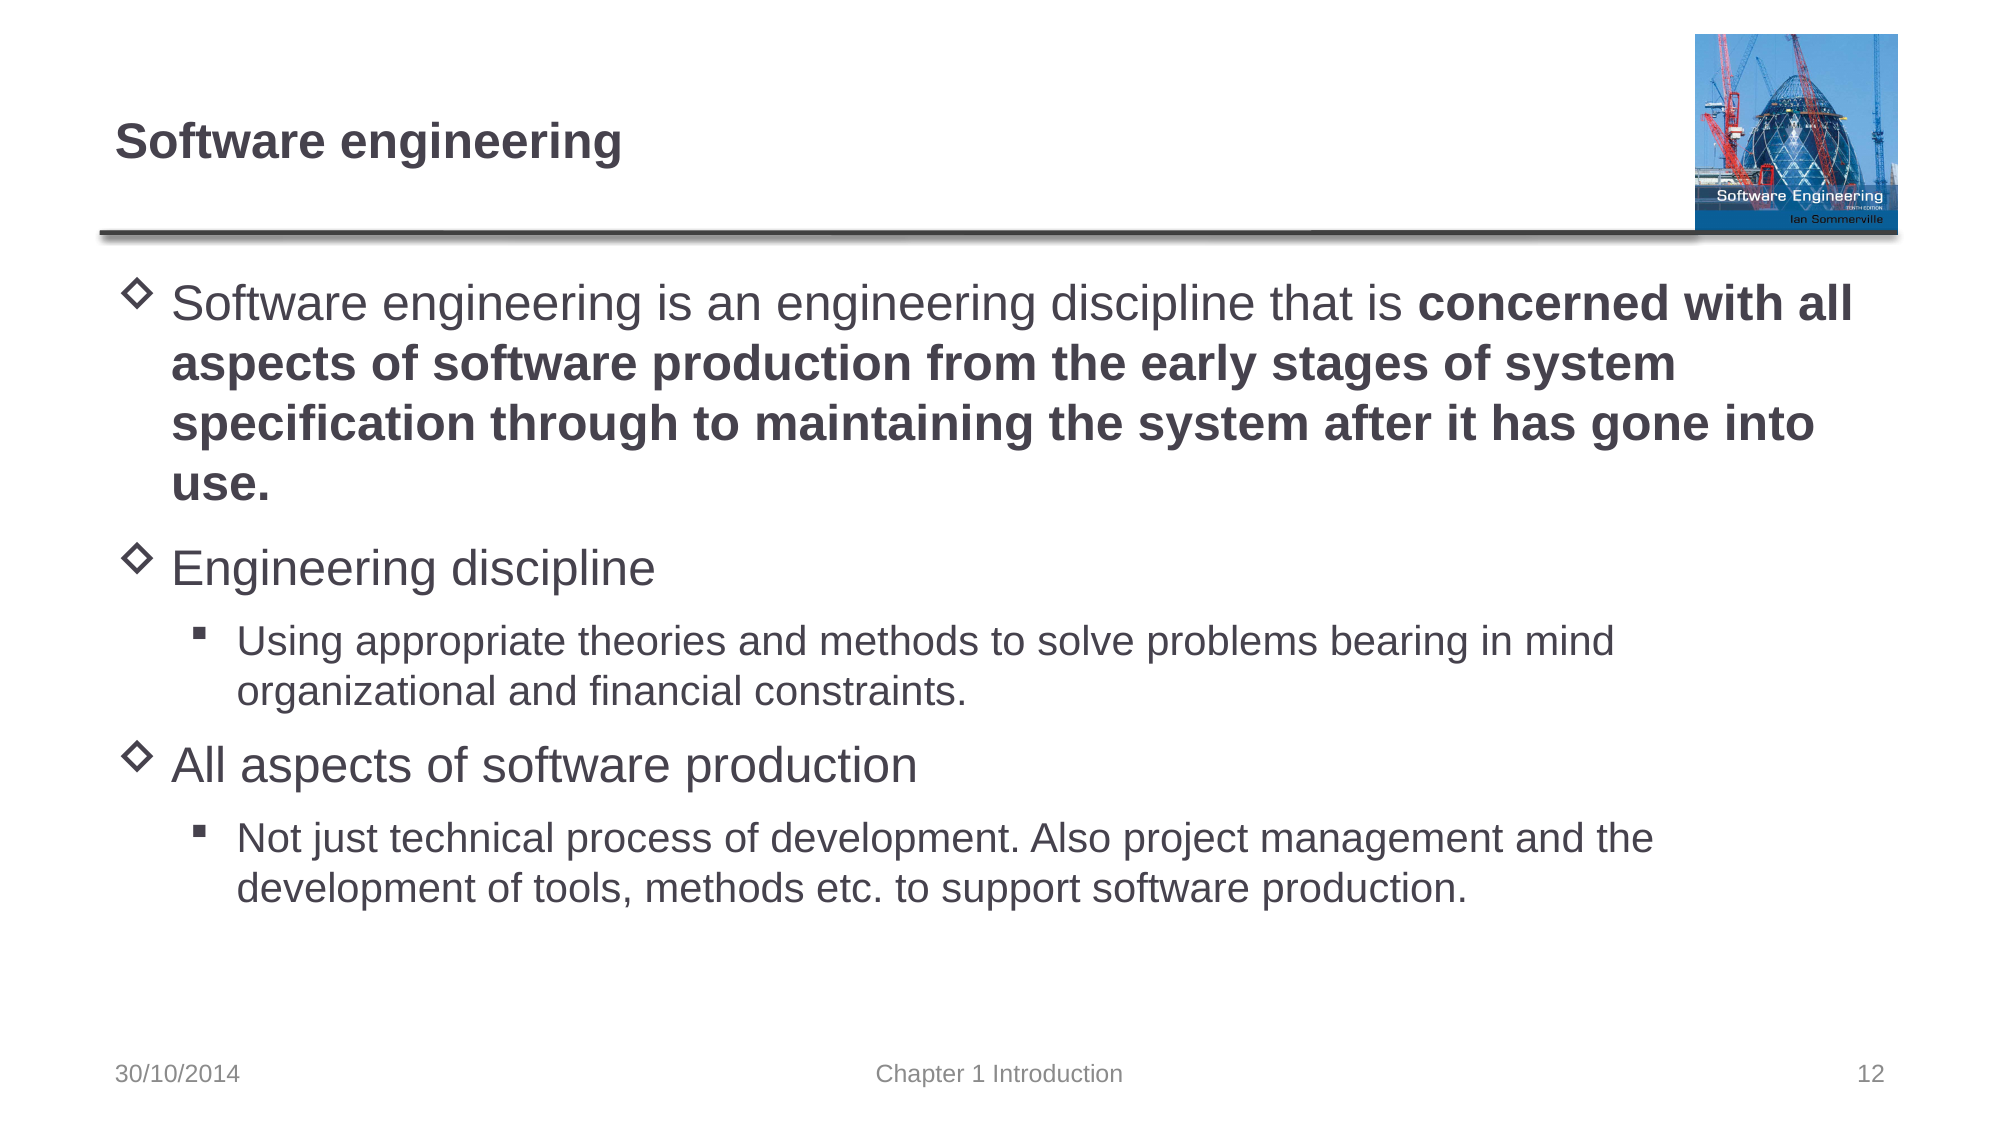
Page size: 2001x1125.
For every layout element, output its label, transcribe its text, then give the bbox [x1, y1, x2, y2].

list Software engineering is an engineering discipline that is concerned with all aspects of software production from the early stages of system specification through to maintaining the system after it has gone into use. Engineering discipline Using appropriate theories and methods to solve problems bearing in mind organizational and financial constraints. All aspects of software production Not just technical process of development. Also project management and the development of tools, methods etc. to support software production. [99, 262, 1900, 1043]
footer Chapter 1 Introduction [683, 1042, 1317, 1103]
slide_number 12 [1433, 1042, 1900, 1103]
picture [1695, 34, 1898, 230]
title Software engineering [99, 44, 1696, 233]
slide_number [99, 1042, 567, 1103]
